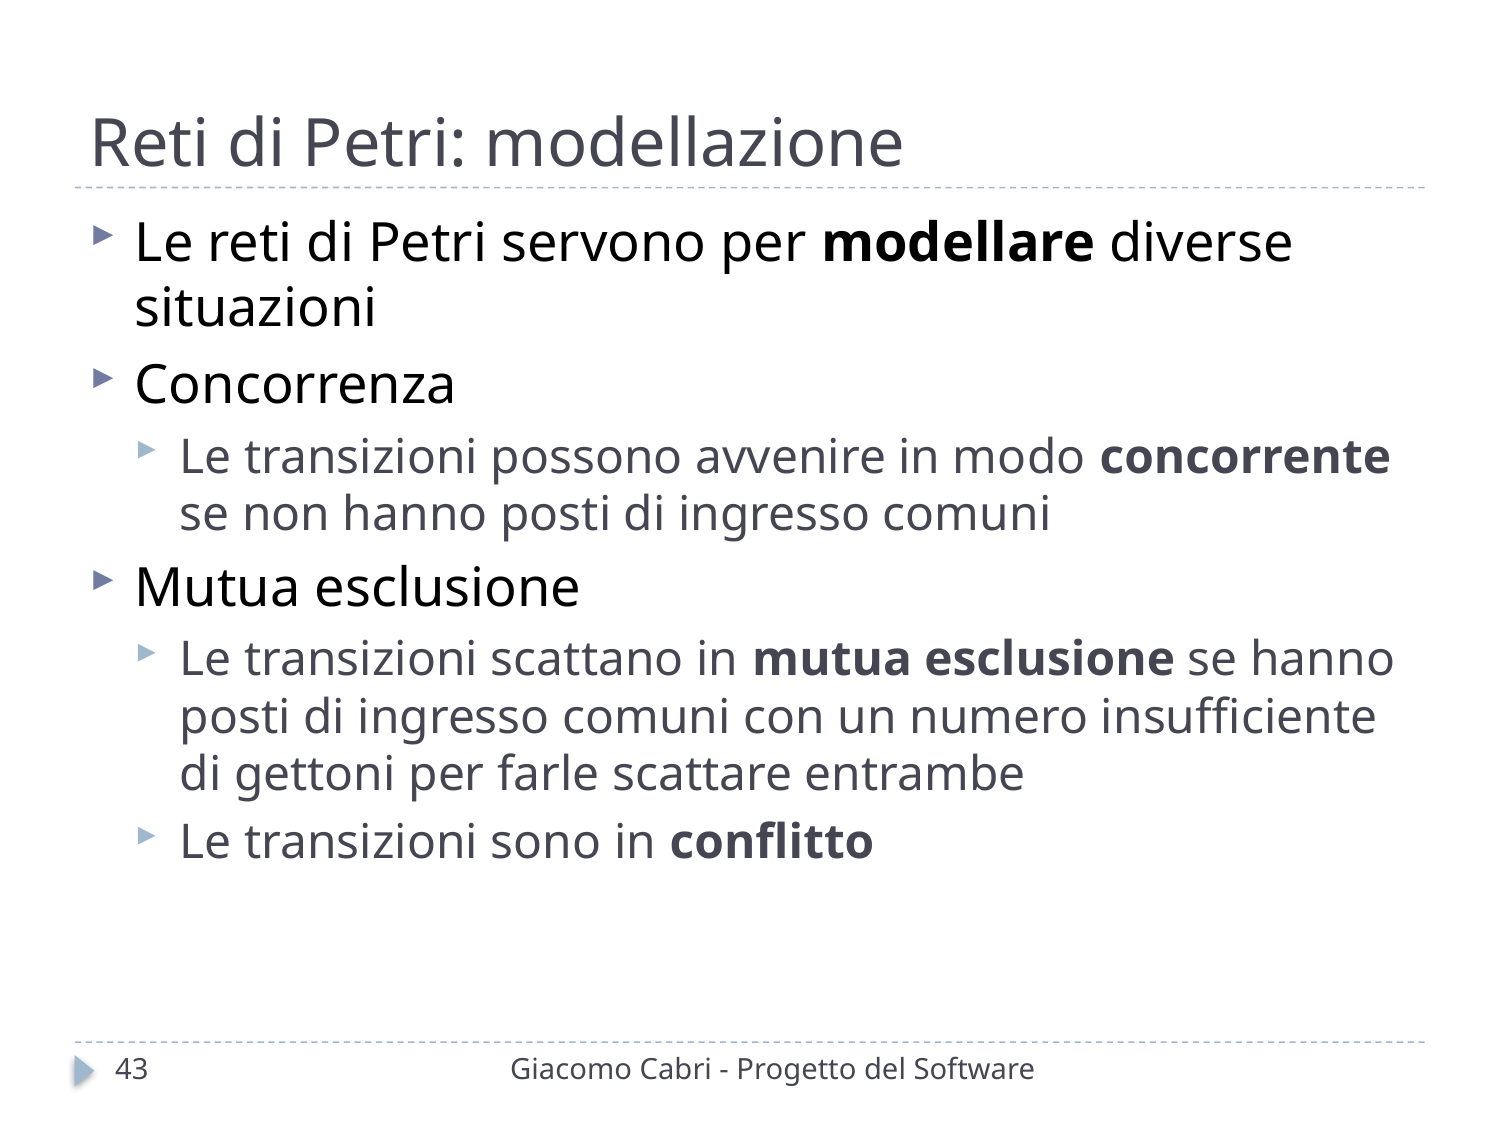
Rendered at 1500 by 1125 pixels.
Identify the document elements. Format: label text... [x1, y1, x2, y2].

title Reti di Petri: modellazione [75, 24, 1425, 188]
list Le reti di Petri servono per modellare diverse situazioni Concorrenza Le transizioni possono avvenire in modo concorrente se non hanno posti di ingresso comuni Mutua esclusione Le transizioni scattano in mutua esclusione se hanno posti di ingresso comuni con un numero insufficiente di gettoni per farle scattare entrambe Le transizioni sono in conflitto [75, 200, 1425, 1010]
slide_number 43 [100, 1042, 426, 1103]
footer Giacomo Cabri - Progetto del Software [475, 1042, 1051, 1103]
